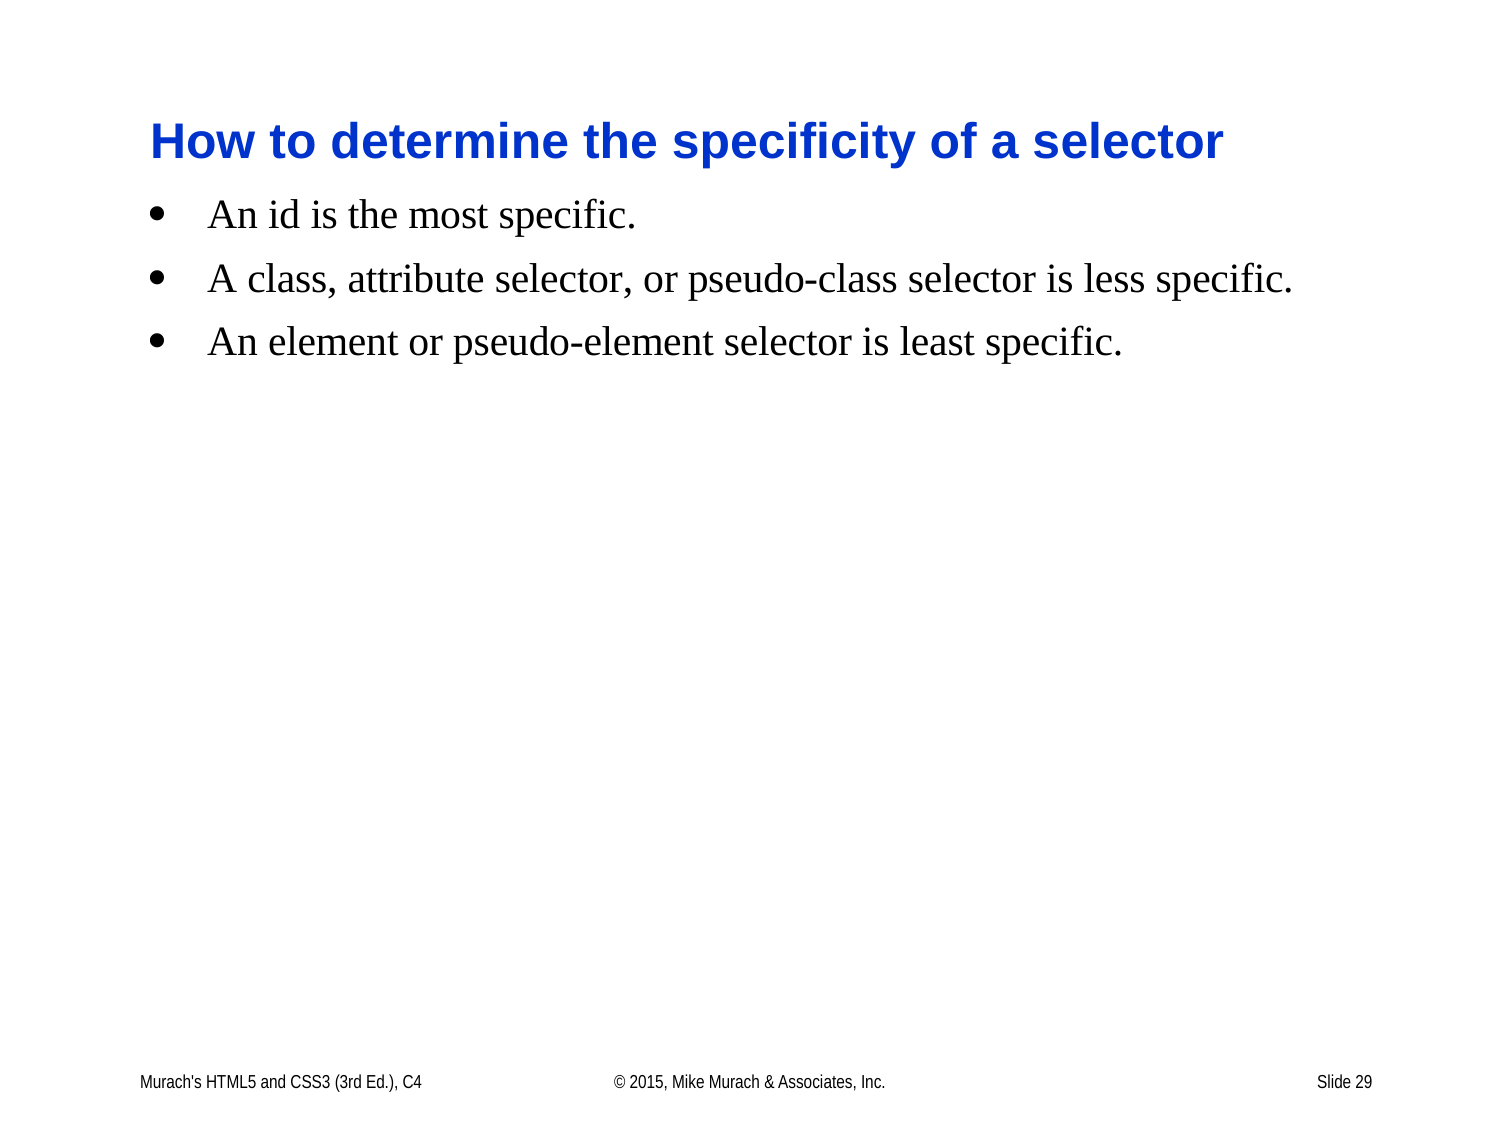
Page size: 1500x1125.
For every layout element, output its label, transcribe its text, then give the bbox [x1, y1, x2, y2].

footer © 2015, Mike Murach & Associates, Inc. [474, 1025, 1025, 1100]
slide_number Slide 29 [1074, 1025, 1388, 1100]
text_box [149, 187, 1348, 378]
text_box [149, 112, 1348, 183]
slide_number Murach's HTML5 and CSS3 (3rd Ed.), C4 [125, 1025, 450, 1100]
